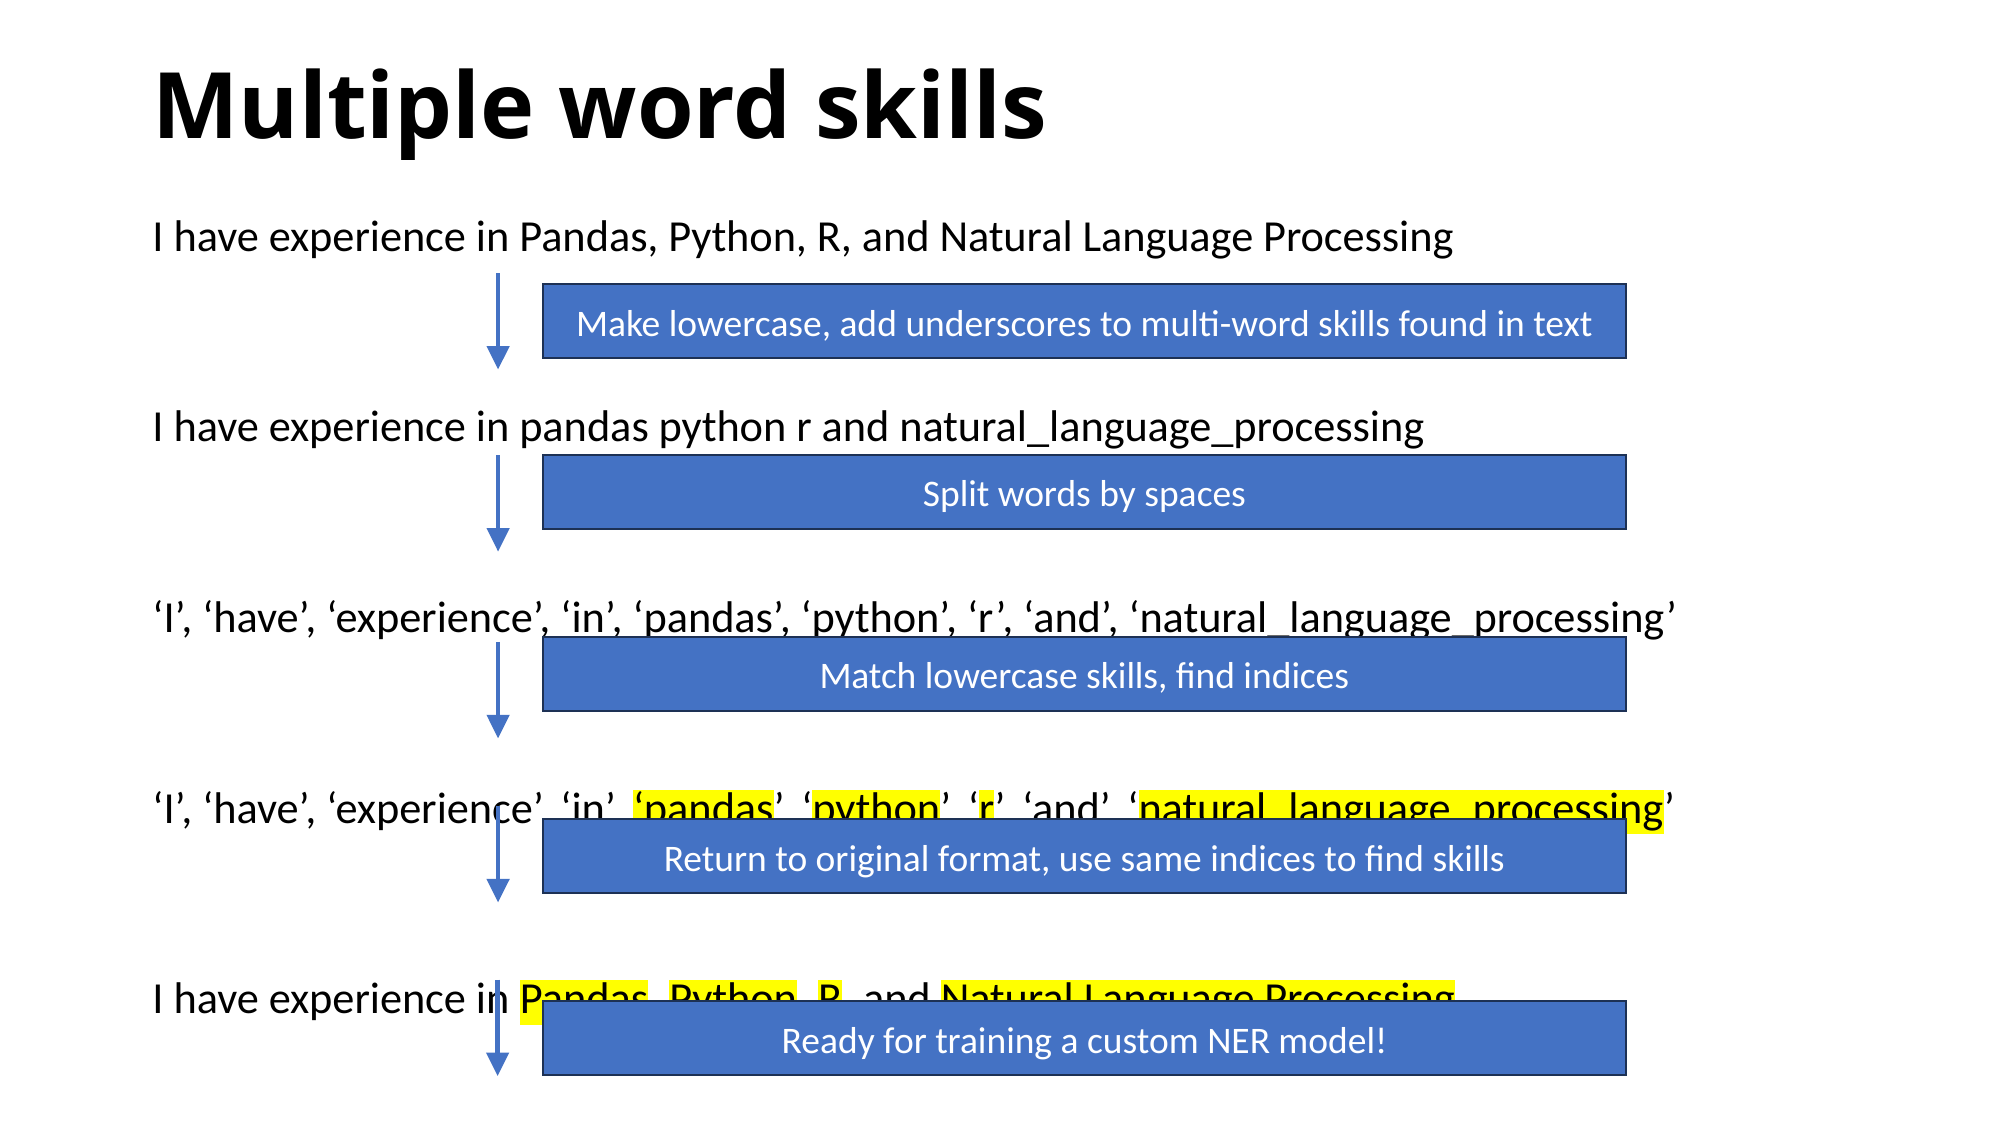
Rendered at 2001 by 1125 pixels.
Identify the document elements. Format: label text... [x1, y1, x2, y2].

text_box Match lowercase skills, find indices [542, 636, 1627, 712]
text_box Split words by spaces [542, 454, 1627, 530]
text_box Return to original format, use same indices to find skills [542, 818, 1627, 894]
text_box Ready for training a custom NER model! [542, 1000, 1627, 1076]
list I have experience in Pandas, Python, R, and Natural Language Processing I have experience in pandas python r and natural_language_processing ‘I’, ‘have’, ‘experience’, ‘in’, ‘pandas’, ‘python’, ‘r’, ‘and’, ‘natural_language_processing’ ‘I’, ‘have’, ‘experience’, ‘in’, ‘pandas’, ‘python’, ‘r’, ‘and’, ‘natural_language_processing’ I have experience in Pandas, Python, R, and Natural Language Processing [137, 218, 1863, 1038]
text_box Multiple word skills [137, 0, 1863, 218]
text_box Make lowercase, add underscores to multi-word skills found in text [542, 283, 1627, 359]
